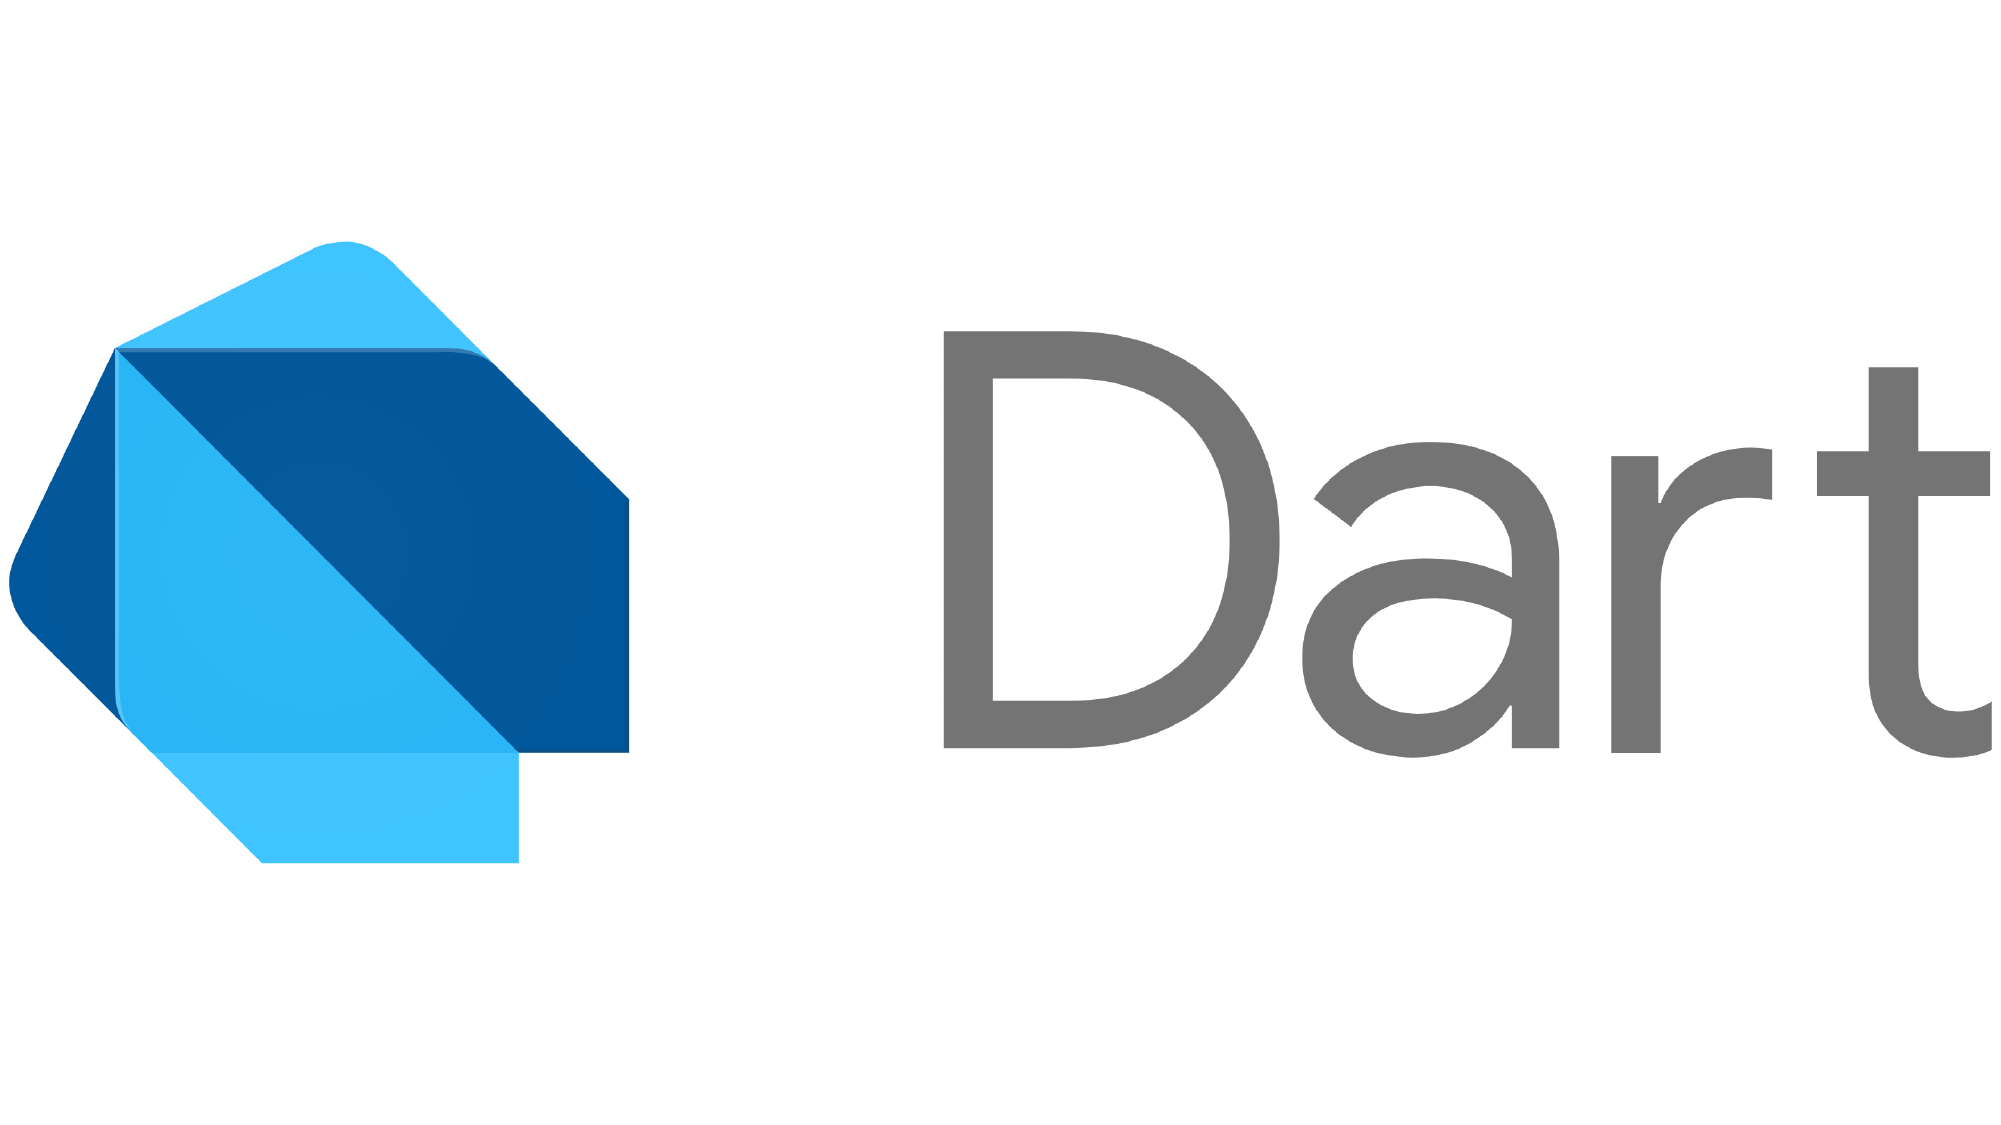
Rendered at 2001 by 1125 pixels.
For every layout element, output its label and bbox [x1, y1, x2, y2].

picture [0, 147, 2000, 978]
